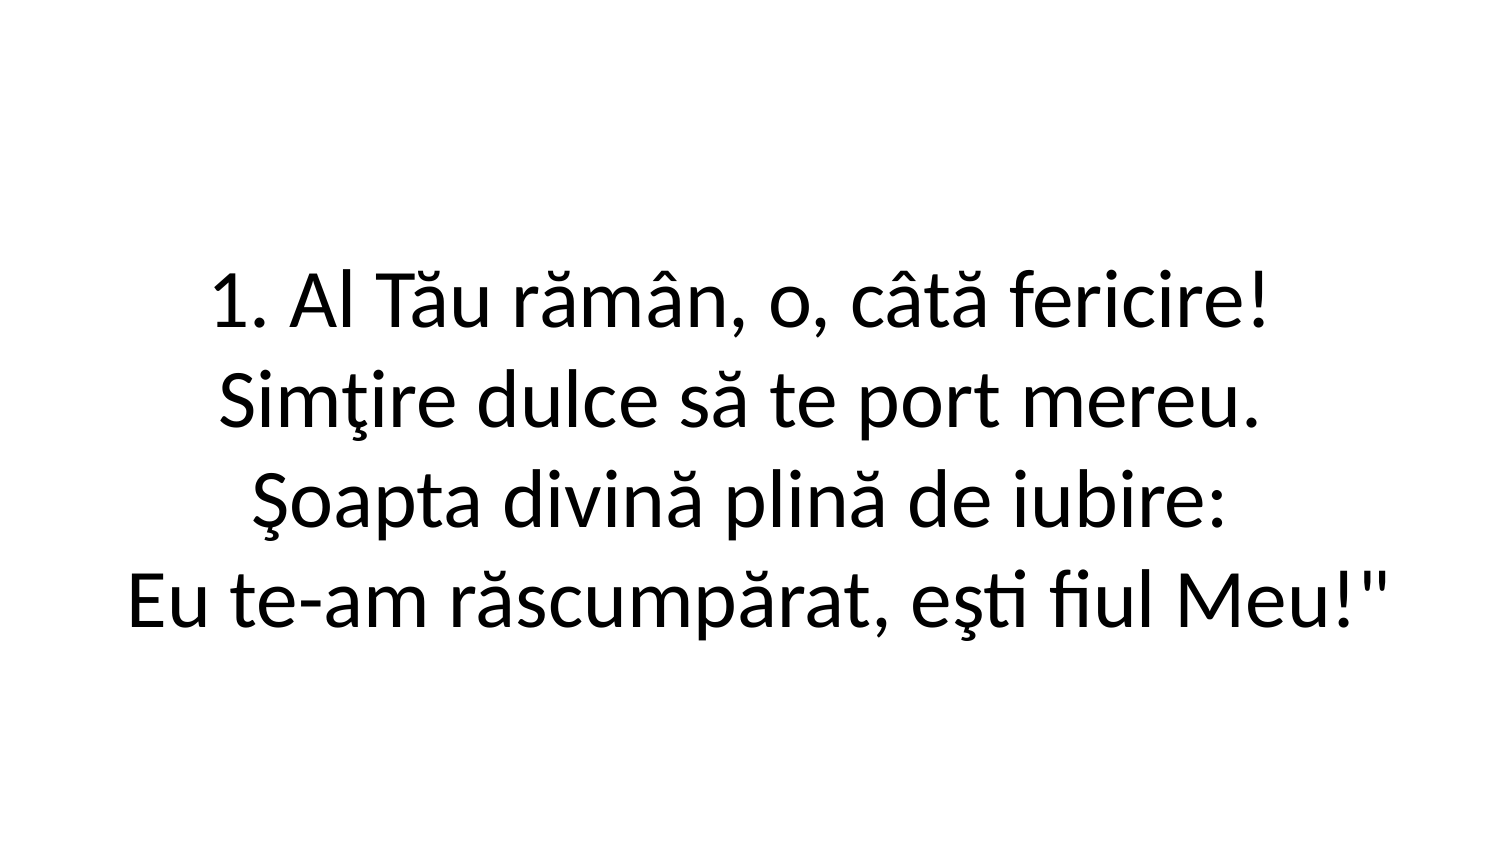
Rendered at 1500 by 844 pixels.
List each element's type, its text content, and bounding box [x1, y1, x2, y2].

text_box 1. Al Tău rămân, o, câtă fericire! Simţire dulce să te port mereu. Şoapta divină plină de iubire: Eu te-am răscumpărat, eşti fiul Meu!" [92, 192, 1408, 652]
